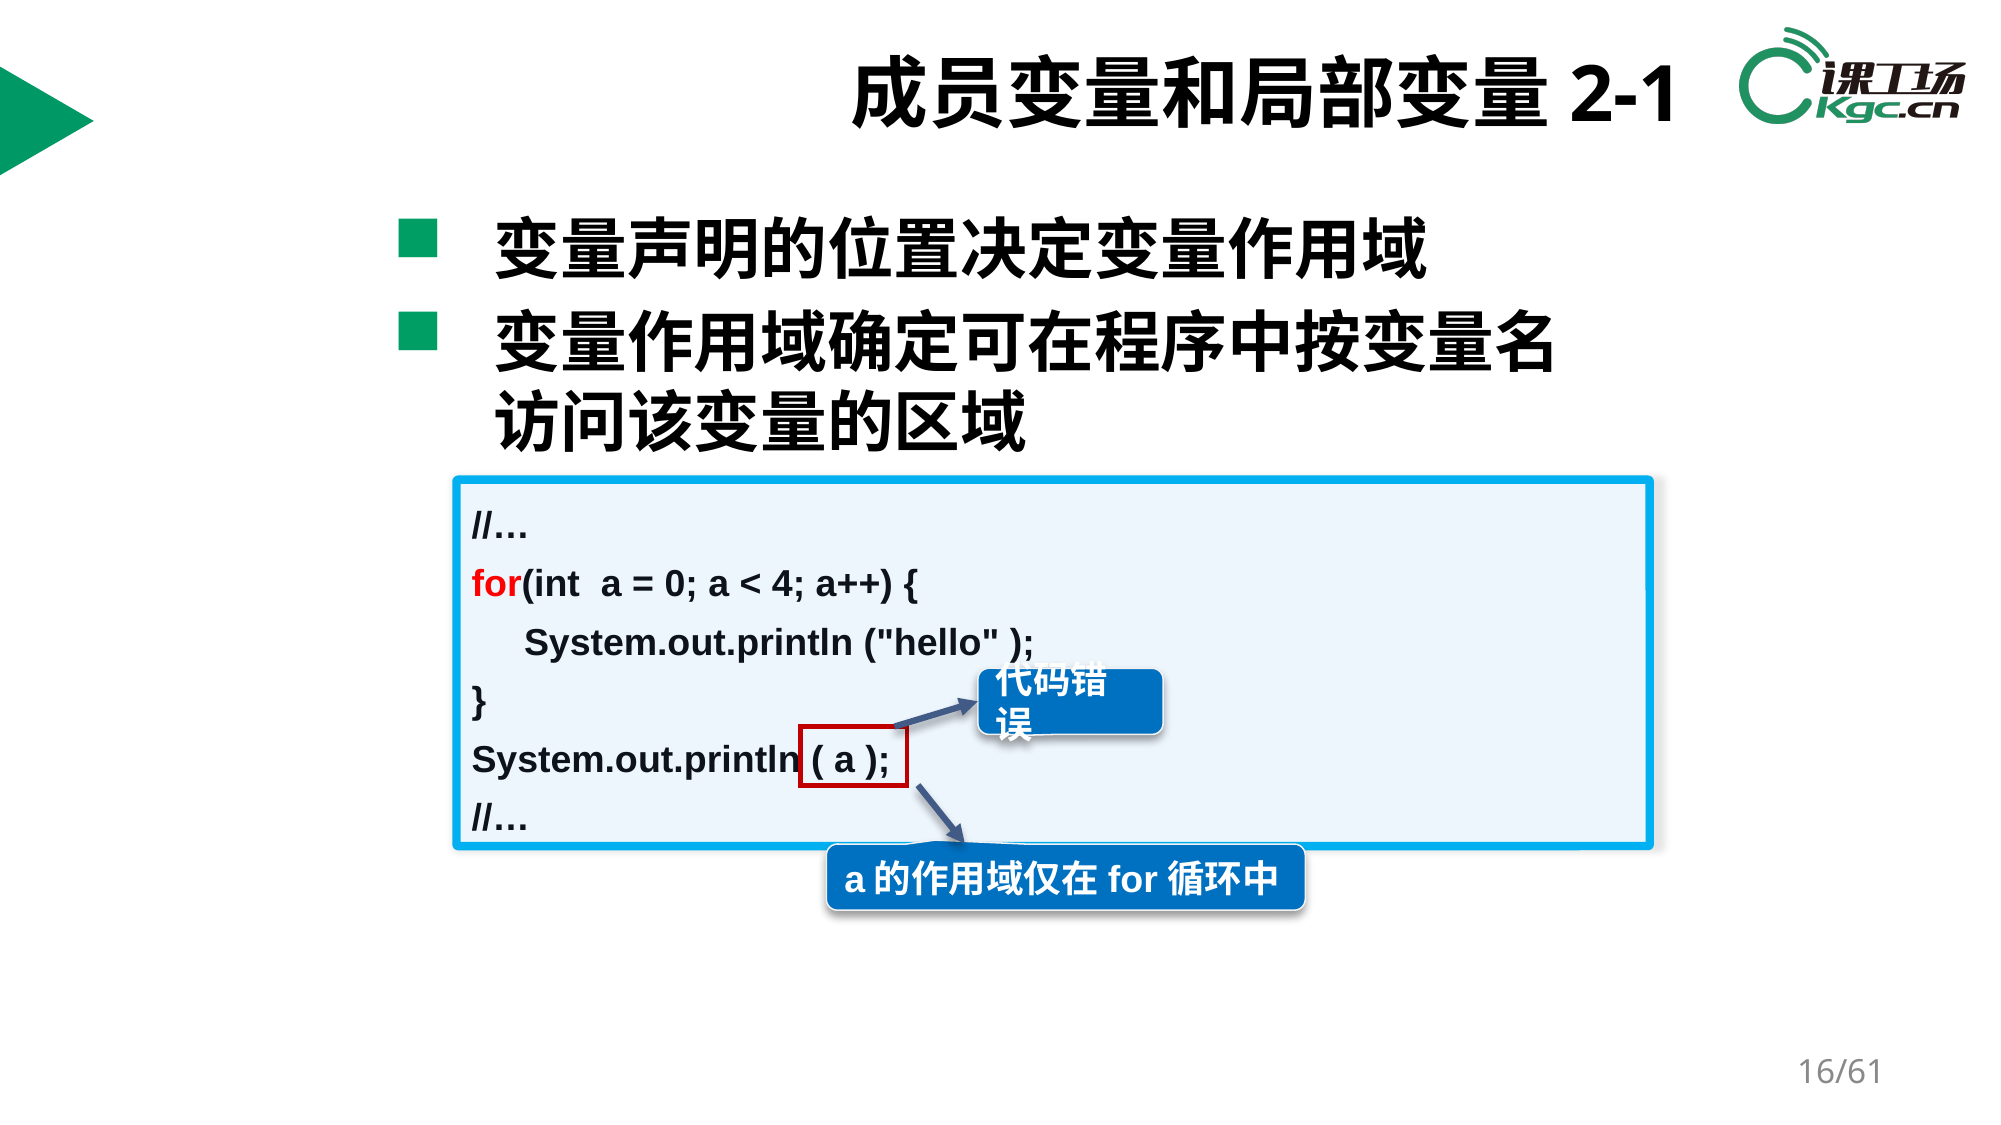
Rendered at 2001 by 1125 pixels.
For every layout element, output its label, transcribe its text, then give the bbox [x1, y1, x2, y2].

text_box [911, 790, 971, 839]
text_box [894, 701, 977, 727]
text_box //… for(int a = 0; a < 4; a++) { System.out.println ("hello" ); } System.out.println ( a ); //… [456, 479, 1650, 847]
title 成员变量和局部变量2-1 [835, 46, 1721, 133]
slide_number 16/61 [1433, 1042, 1901, 1104]
text_box [800, 726, 907, 786]
list 变量声明的位置决定变量作用域 变量作用域确定可在程序中按变量名访问该变量的区域 [378, 199, 1633, 1043]
picture [1739, 27, 1966, 124]
text_box a的作用域仅在for循环中 [826, 841, 1306, 911]
text_box 代码错误 [977, 668, 1164, 736]
